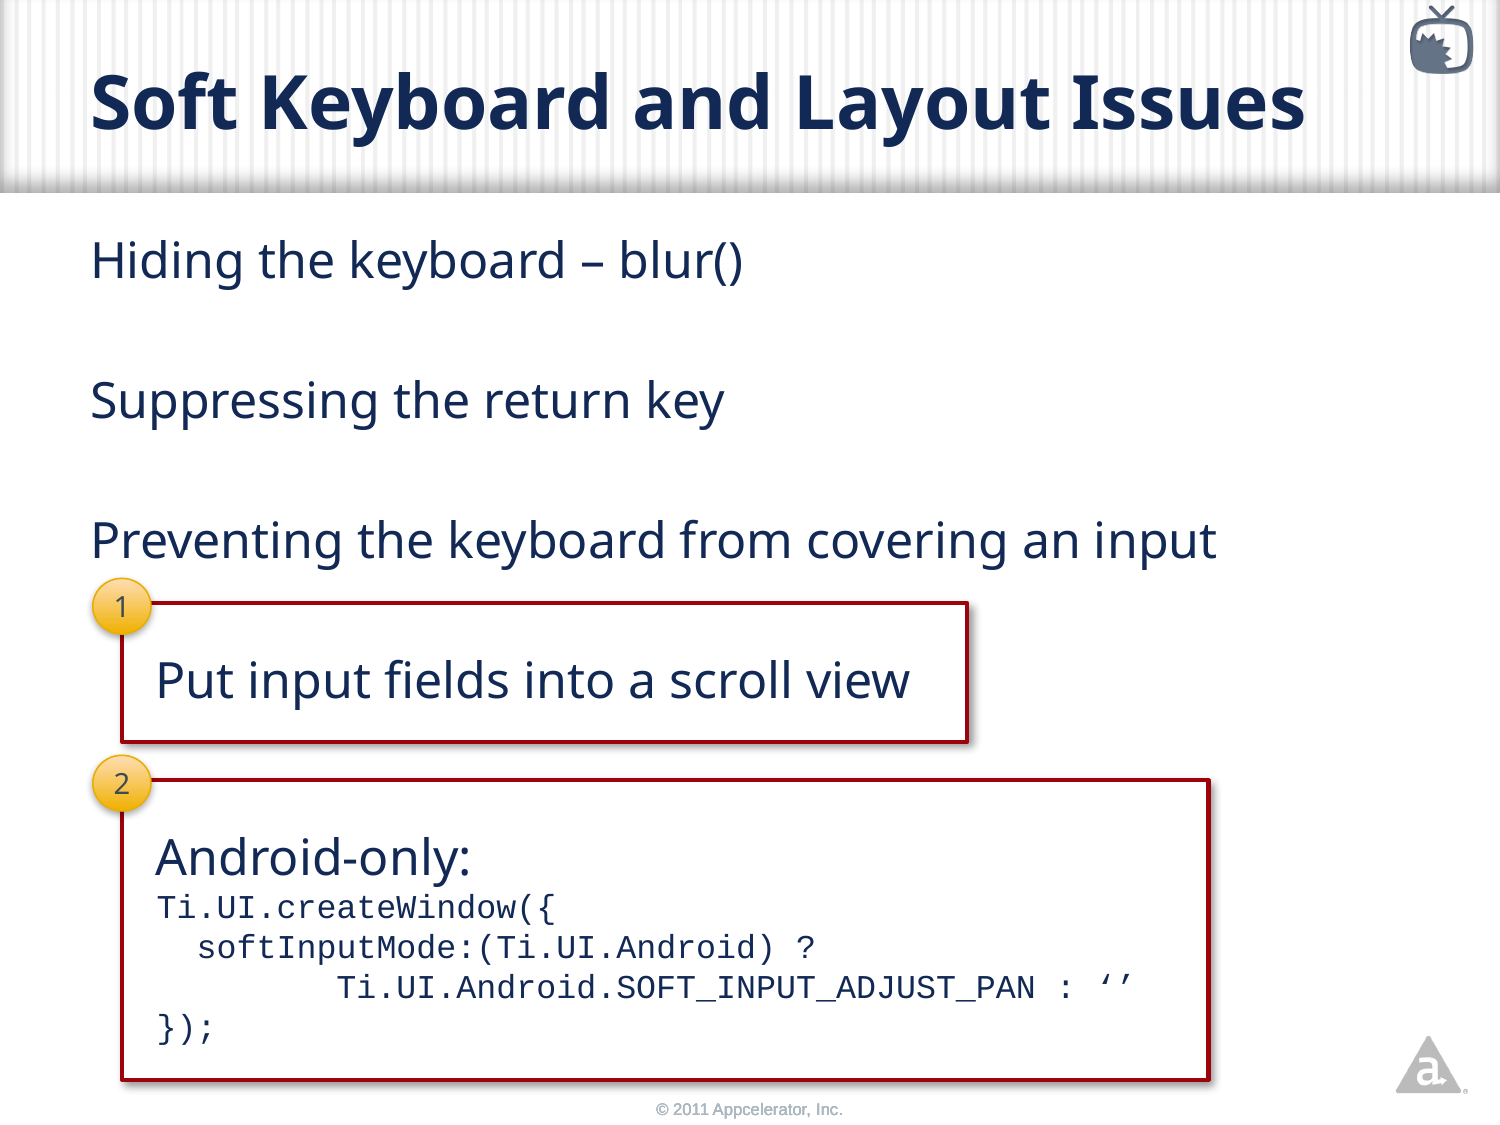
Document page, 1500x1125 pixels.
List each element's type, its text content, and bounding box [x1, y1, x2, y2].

list Hiding the keyboard – blur() Suppressing the return key Preventing the keyboard from covering an input [75, 220, 1425, 964]
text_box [92, 578, 968, 744]
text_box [92, 754, 1209, 1084]
picture [0, 0, 1500, 193]
title Soft Keyboard and Layout Issues [75, 33, 1425, 167]
picture [1395, 1035, 1468, 1094]
